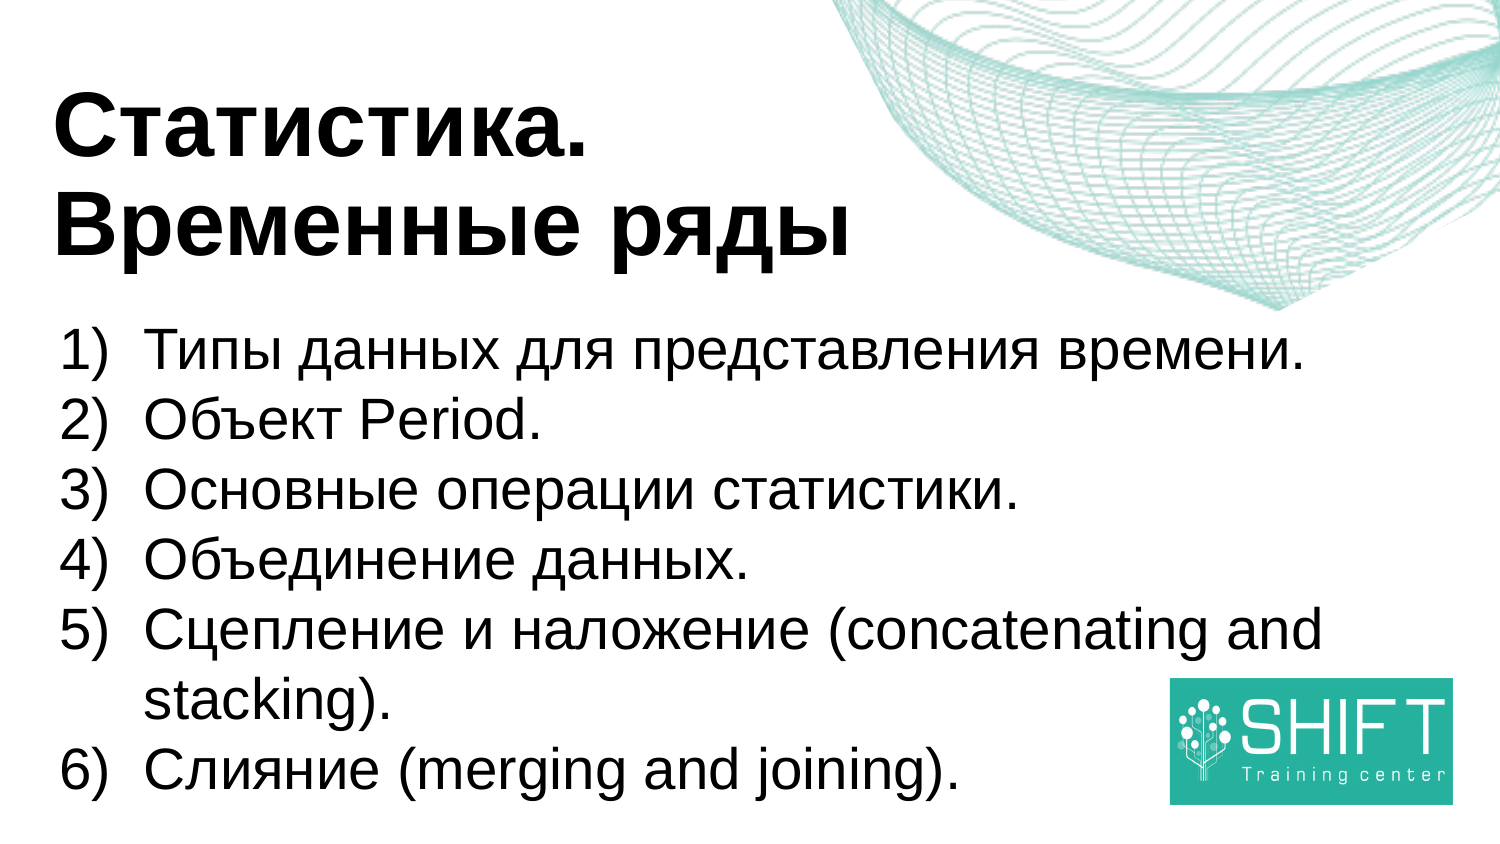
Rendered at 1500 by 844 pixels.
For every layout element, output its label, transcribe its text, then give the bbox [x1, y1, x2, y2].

text_box Статистика. Временные ряды [52, 130, 1500, 223]
text_box Типы данных для представления времени. Объект Period. Основные операции статистики. Объединение данных. Сцепление и наложение (concatenating and stacking). Слияние (merging and joining). [44, 303, 1456, 809]
